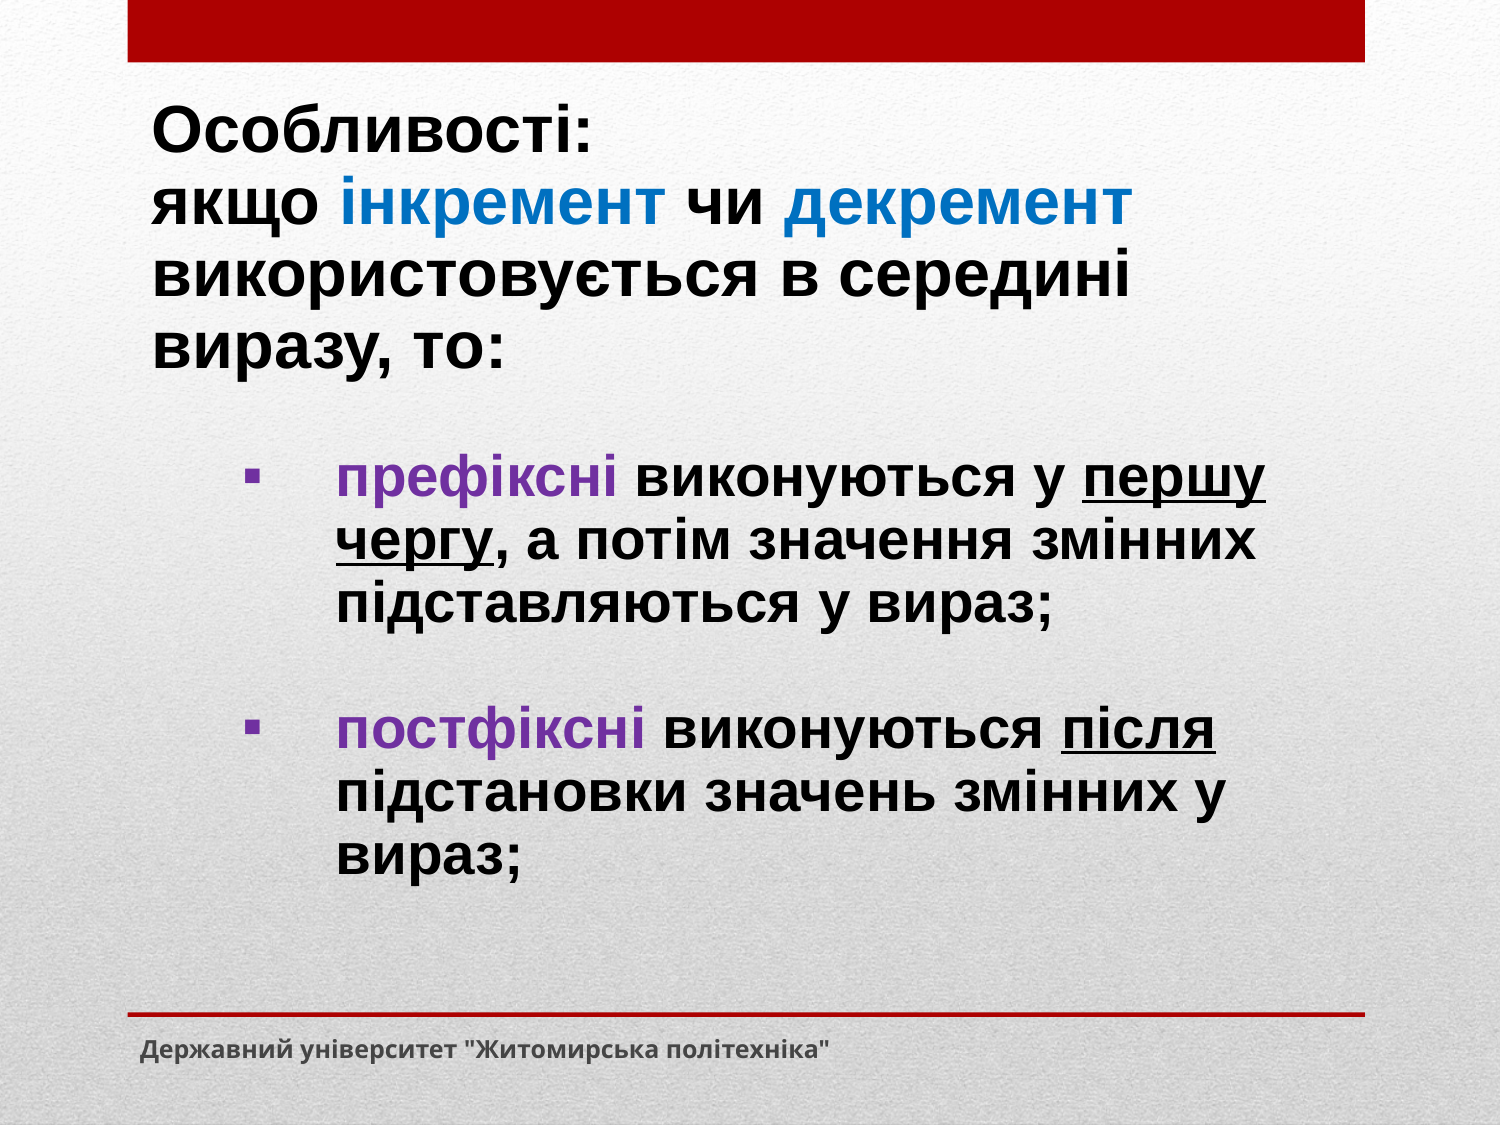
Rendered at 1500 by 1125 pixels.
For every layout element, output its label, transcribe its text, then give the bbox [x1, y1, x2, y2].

footer Державний університет "Житомирська політехніка" [125, 1018, 925, 1079]
text_box Особливості: якщо інкремент чи декремент використовується в середині виразу, то: префіксні виконуються у першу чергу, а потім значення змінних підставляються у вираз; постфіксні виконуються після підстановки значень змінних у вираз; [129, 87, 1357, 990]
